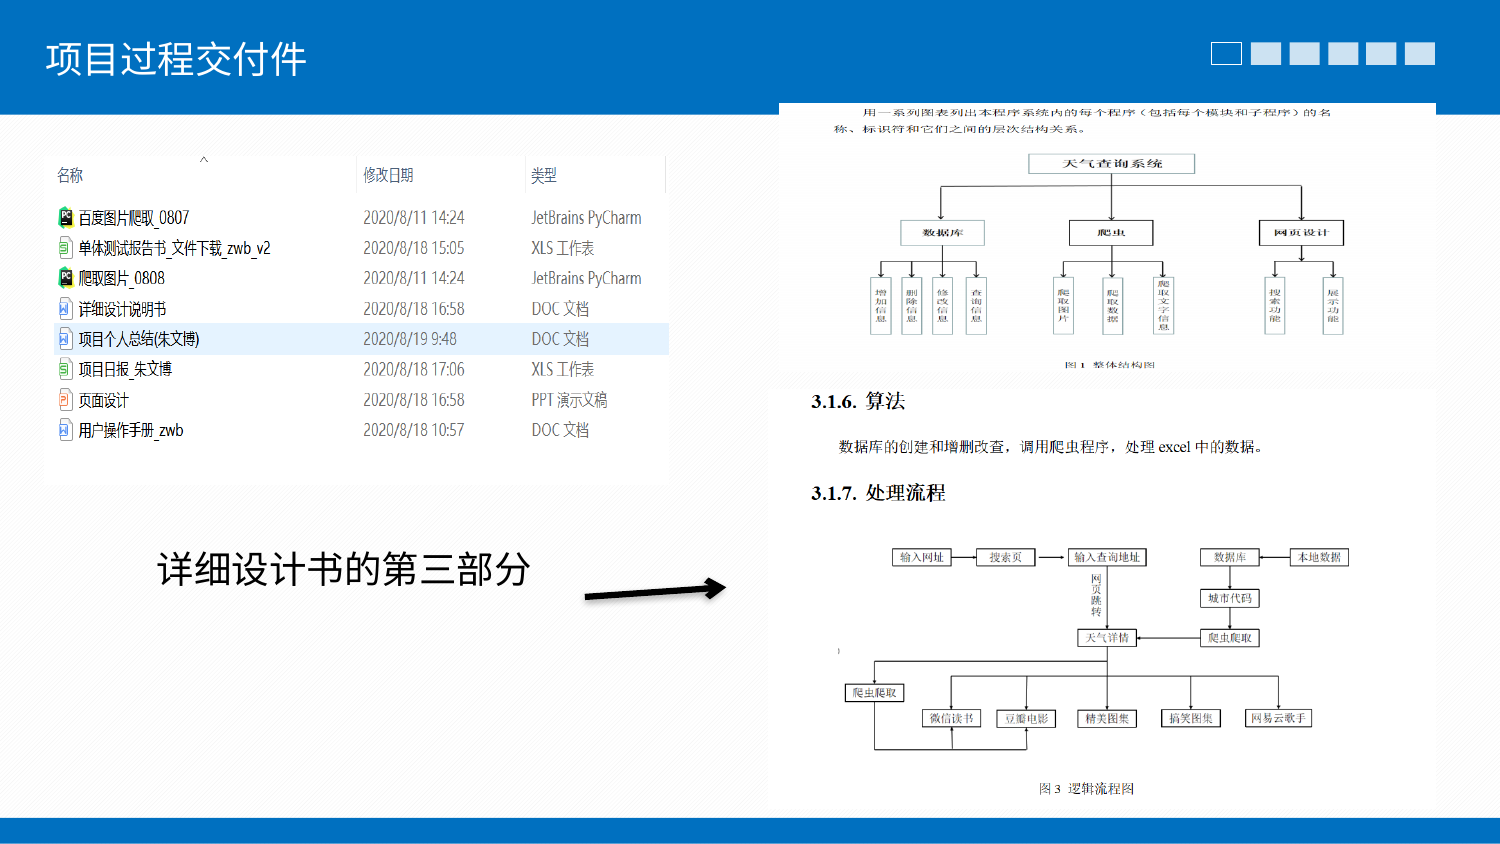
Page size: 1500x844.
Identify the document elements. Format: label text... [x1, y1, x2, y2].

picture [767, 389, 1436, 809]
picture [779, 103, 1436, 373]
text_box [1249, 40, 1283, 67]
picture [44, 156, 670, 485]
text_box [1288, 40, 1322, 67]
text_box 详细设计书的第三部分 [141, 539, 550, 599]
text_box 项目过程交付件 [29, 28, 323, 89]
text_box [1364, 40, 1398, 67]
text_box [1326, 40, 1360, 67]
text_box [1403, 40, 1437, 67]
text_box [584, 586, 727, 598]
text_box [1209, 40, 1243, 67]
